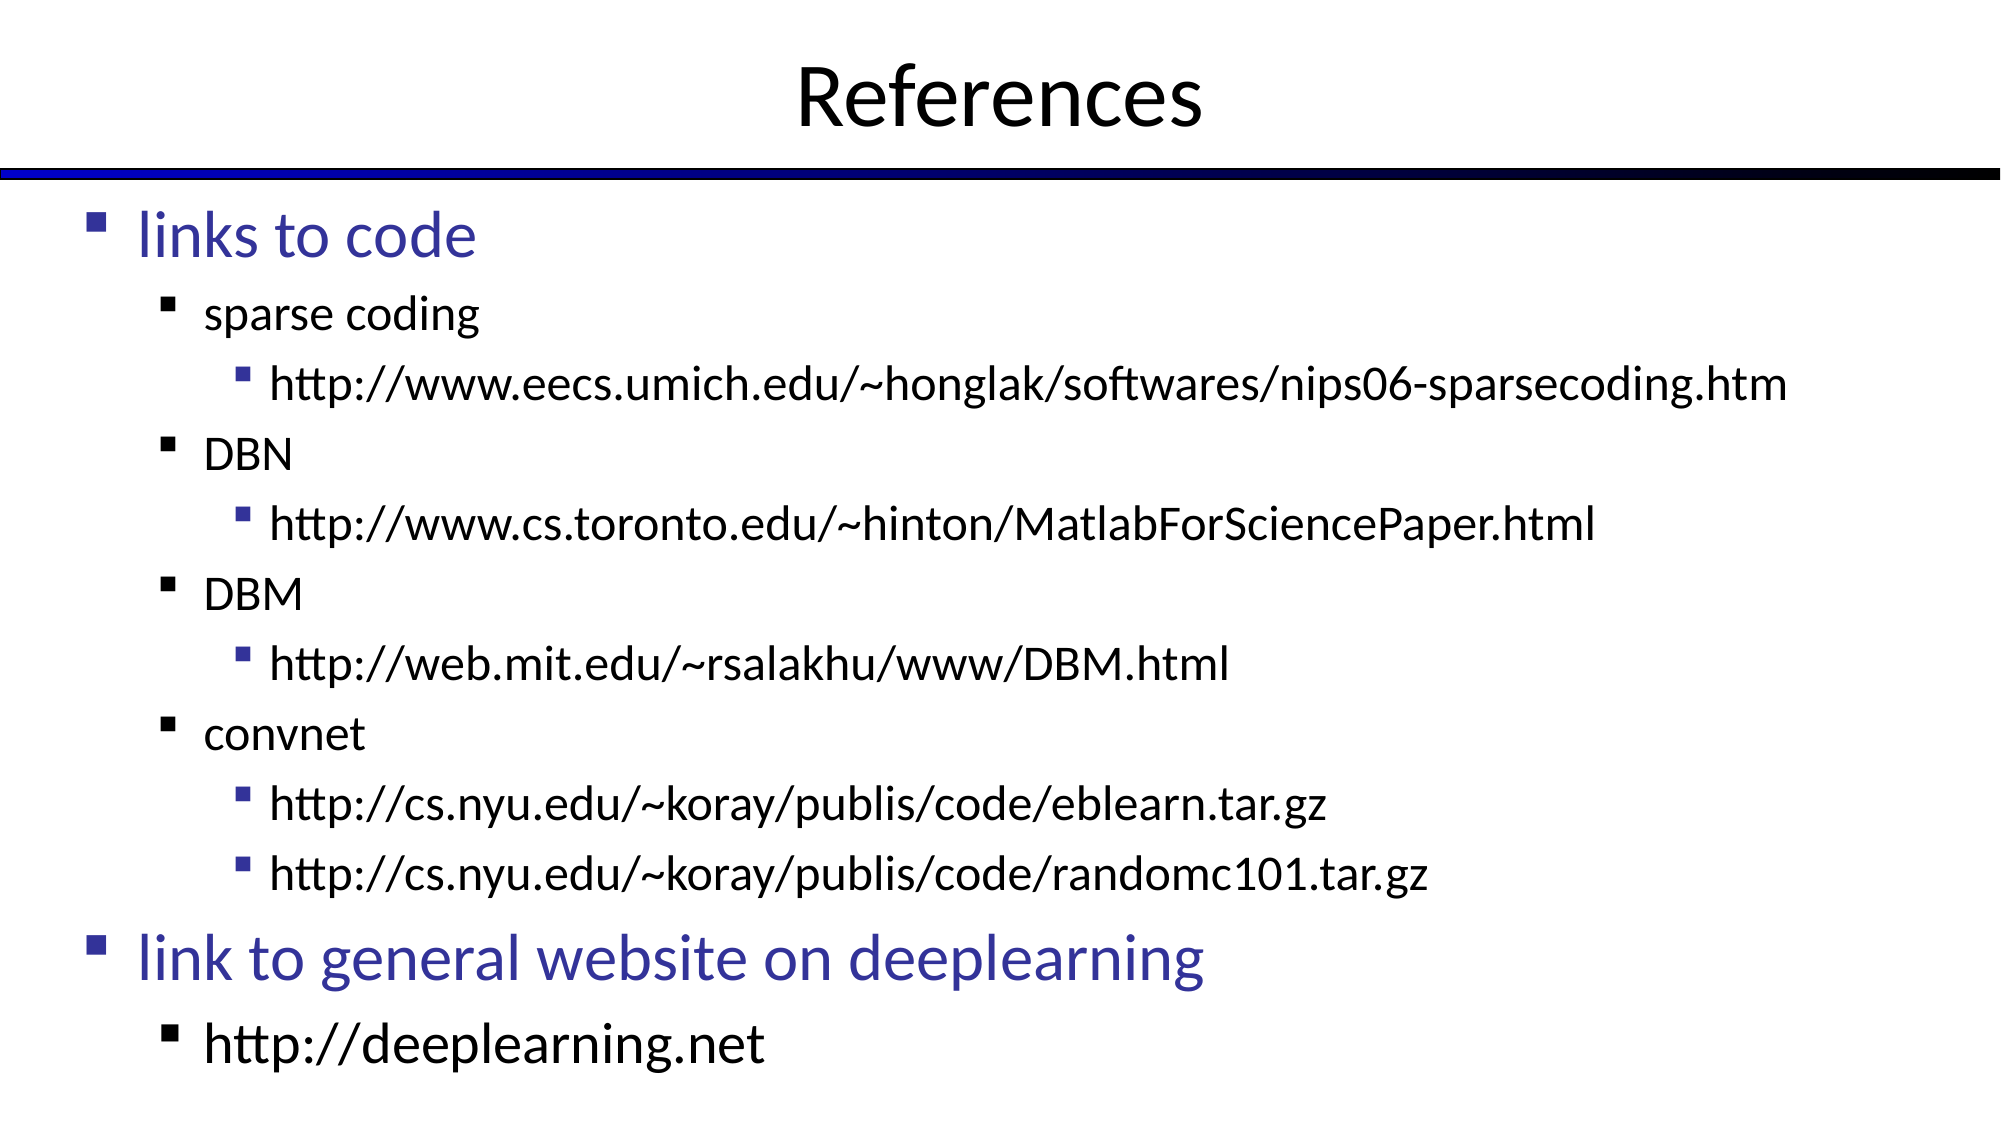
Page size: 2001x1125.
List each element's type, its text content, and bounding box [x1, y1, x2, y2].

list links to code sparse coding http://www.eecs.umich.edu/~honglak/softwares/nips06-sparsecoding.htm DBN http://www.cs.toronto.edu/~hinton/MatlabForSciencePaper.html DBM http://web.mit.edu/~rsalakhu/www/DBM.html convnet http://cs.nyu.edu/~koray/publis/code/eblearn.tar.gz http://cs.nyu.edu/~koray/publis/code/randomc101.tar.gz link to general website on deeplearning http://deeplearning.net [66, 183, 1934, 960]
title References [0, 0, 2000, 184]
